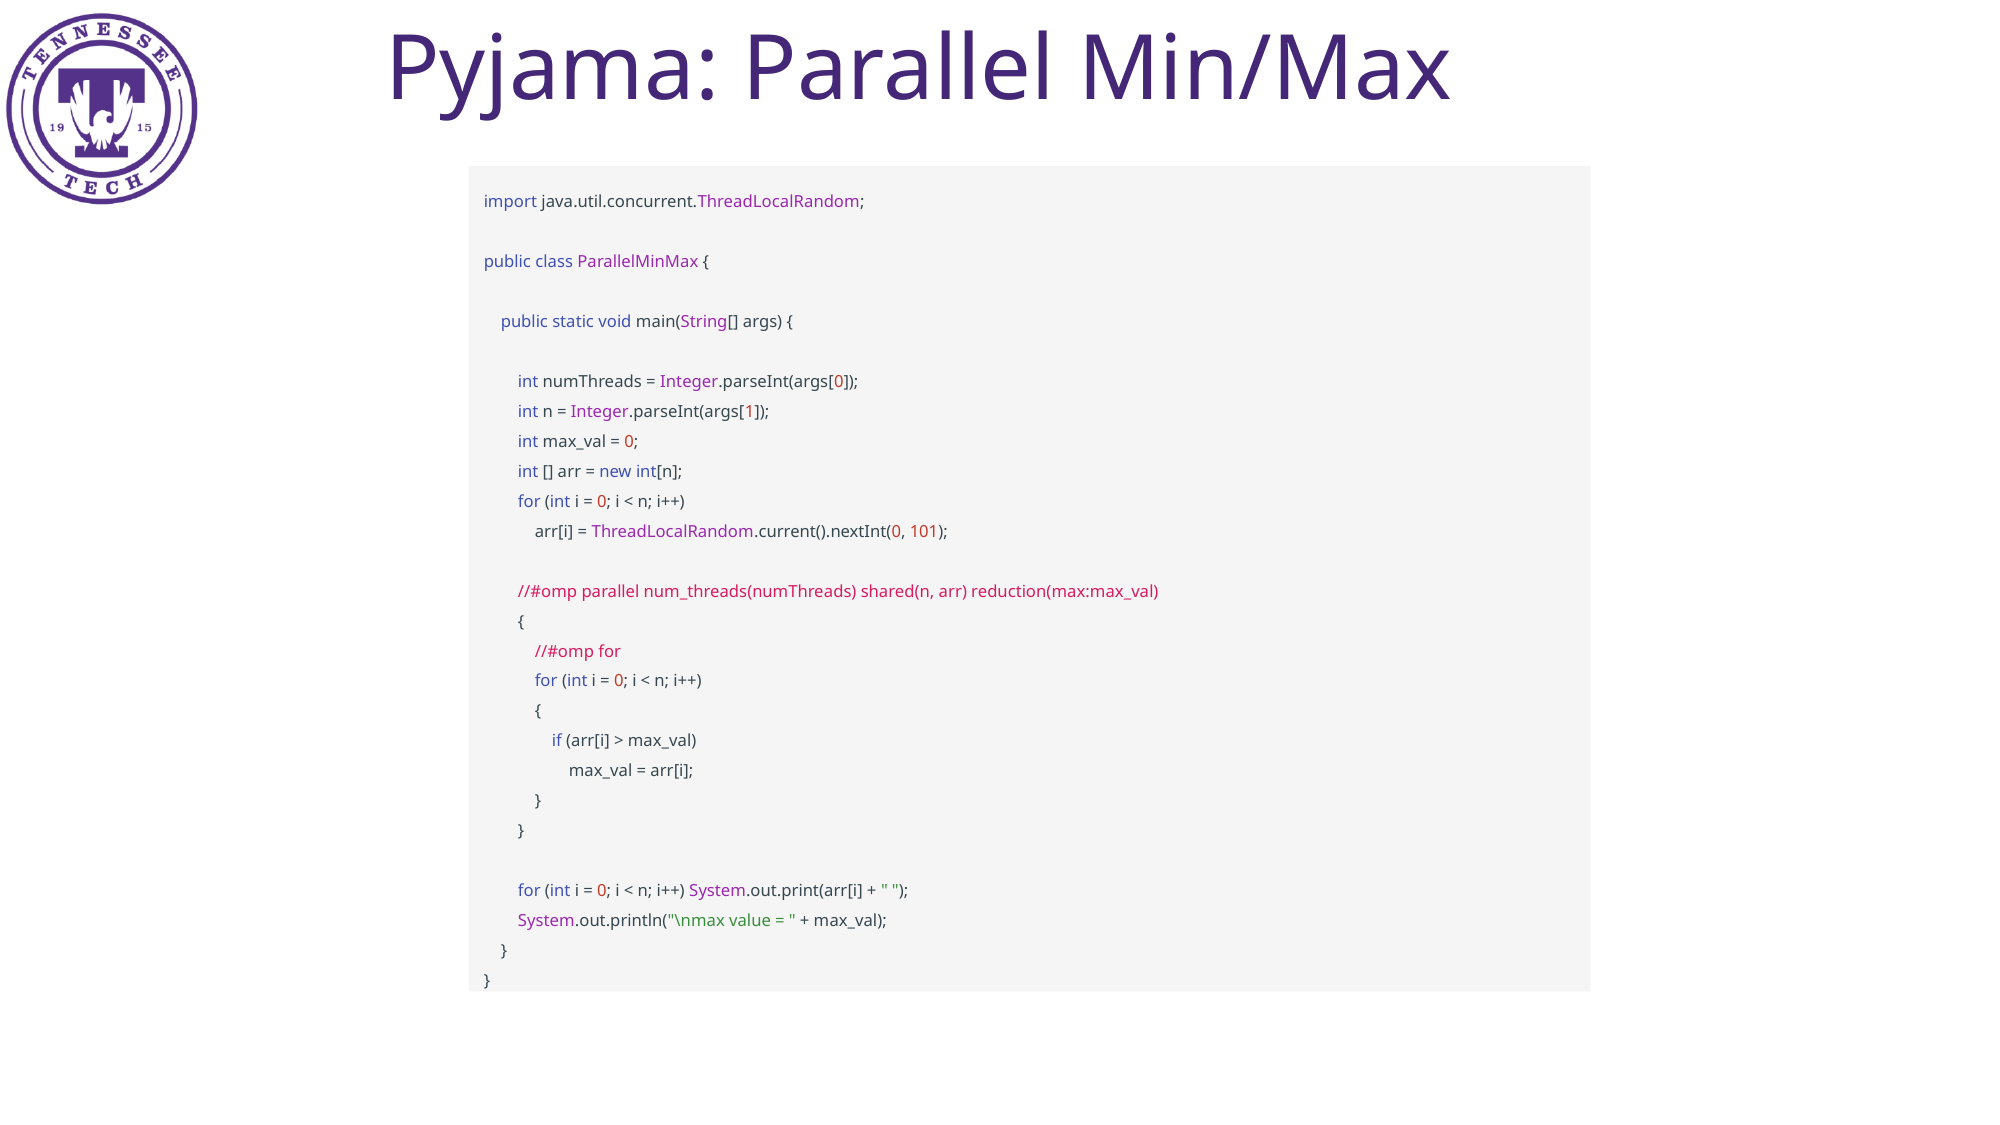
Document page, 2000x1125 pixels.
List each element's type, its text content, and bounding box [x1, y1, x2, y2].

text_box import java.util.concurrent.ThreadLocalRandom; public class ParallelMinMax { public static void main(String[] args) { int numThreads = Integer.parseInt(args[0]); int n = Integer.parseInt(args[1]); int max_val = 0; int [] arr = new int[n]; for (int i = 0; i < n; i++) arr[i] = ThreadLocalRandom.current().nextInt(0, 101); //#omp parallel num_threads(numThreads) shared(n, arr) reduction(max:max_val) { //#omp for for (int i = 0; i < n; i++) { if (arr[i] > max_val) max_val = arr[i]; } } for (int i = 0; i < n; i++) System.out.print(arr[i] + " "); System.out.println("\nmax value = " + max_val); } } [468, 166, 1591, 992]
picture [5, 12, 198, 205]
text_box Pyjama: Parallel Min/Max [370, 7, 1979, 152]
